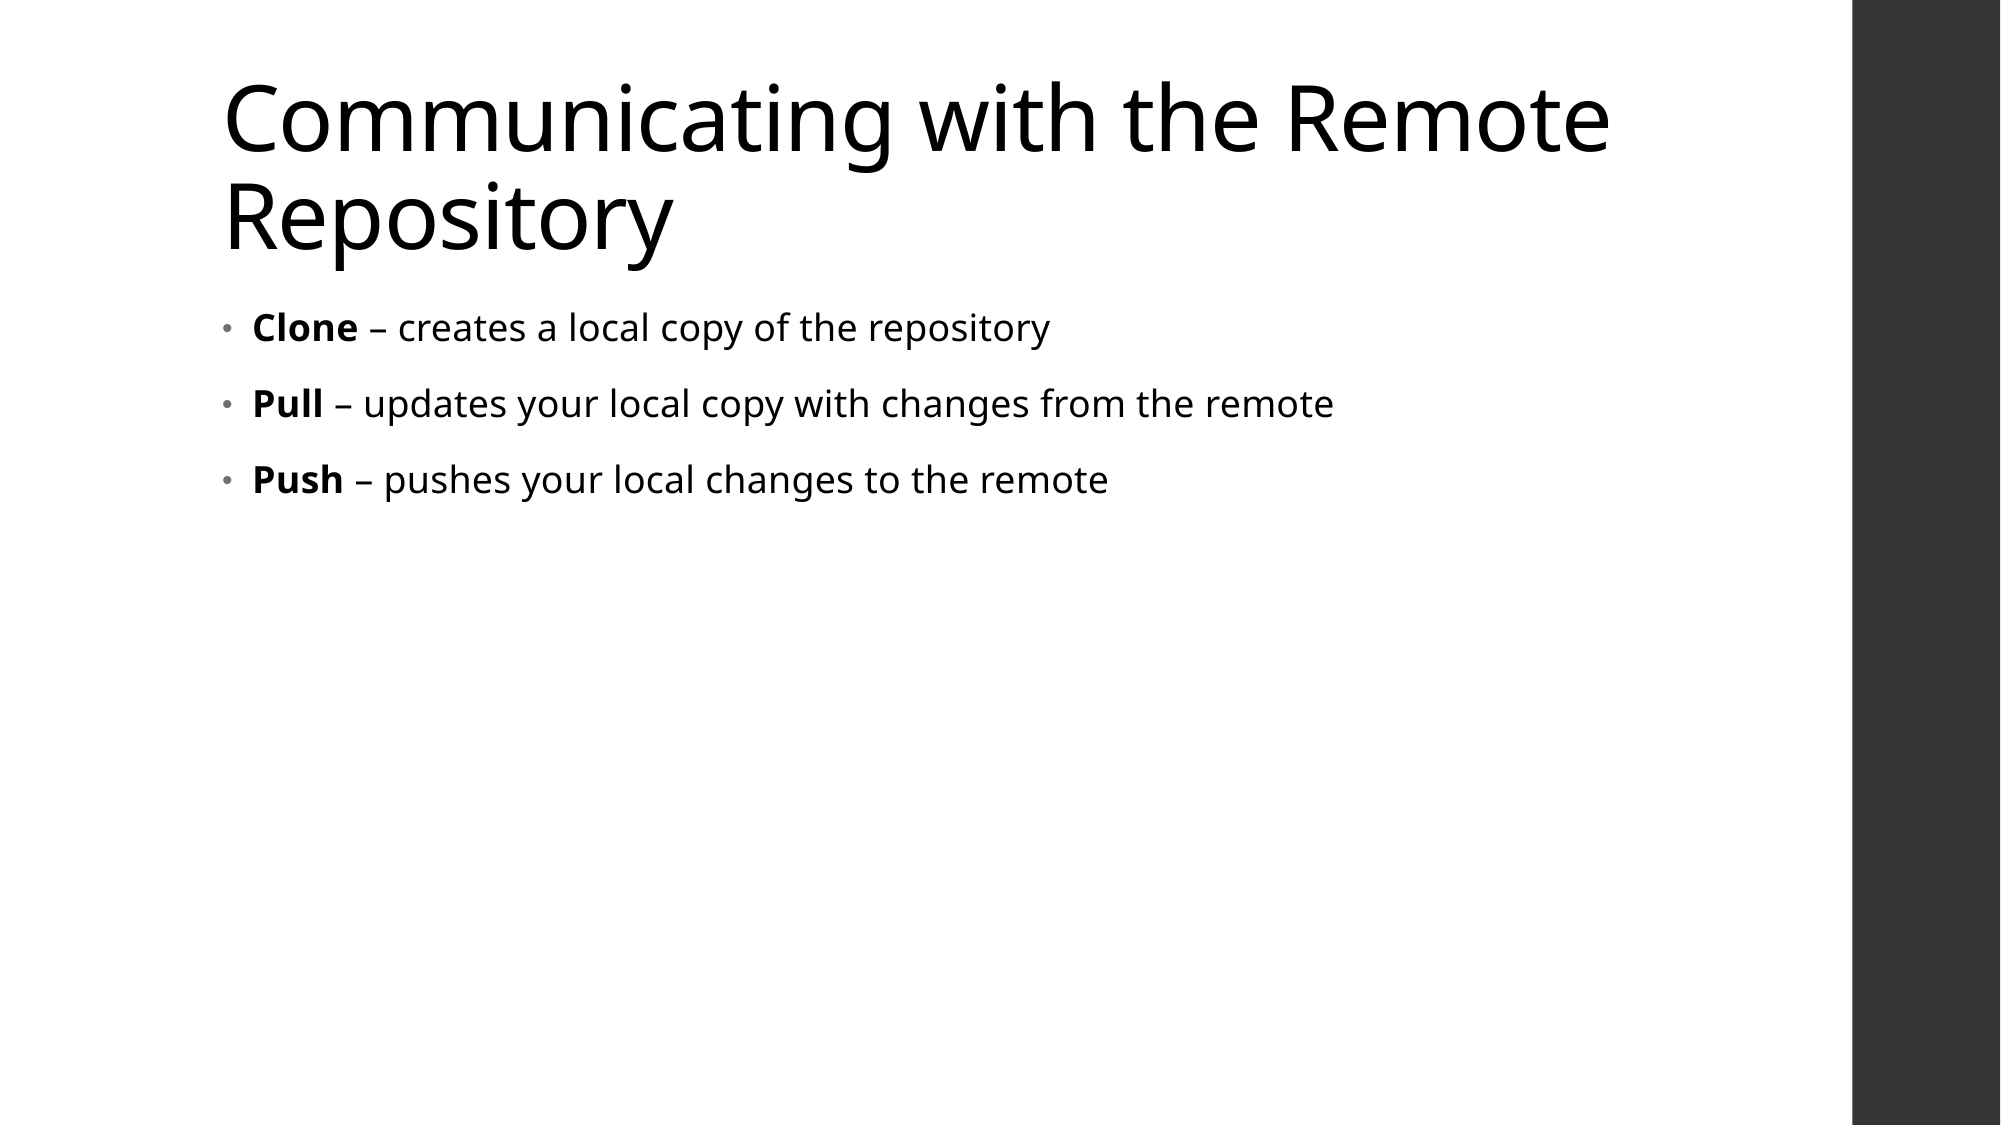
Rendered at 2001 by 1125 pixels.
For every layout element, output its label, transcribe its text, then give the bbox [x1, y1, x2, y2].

title Communicating with the Remote Repository [206, 60, 1797, 278]
list Clone – creates a local copy of the repository Pull – updates your local copy with changes from the remote Push – pushes your local changes to the remote [206, 299, 1617, 1014]
